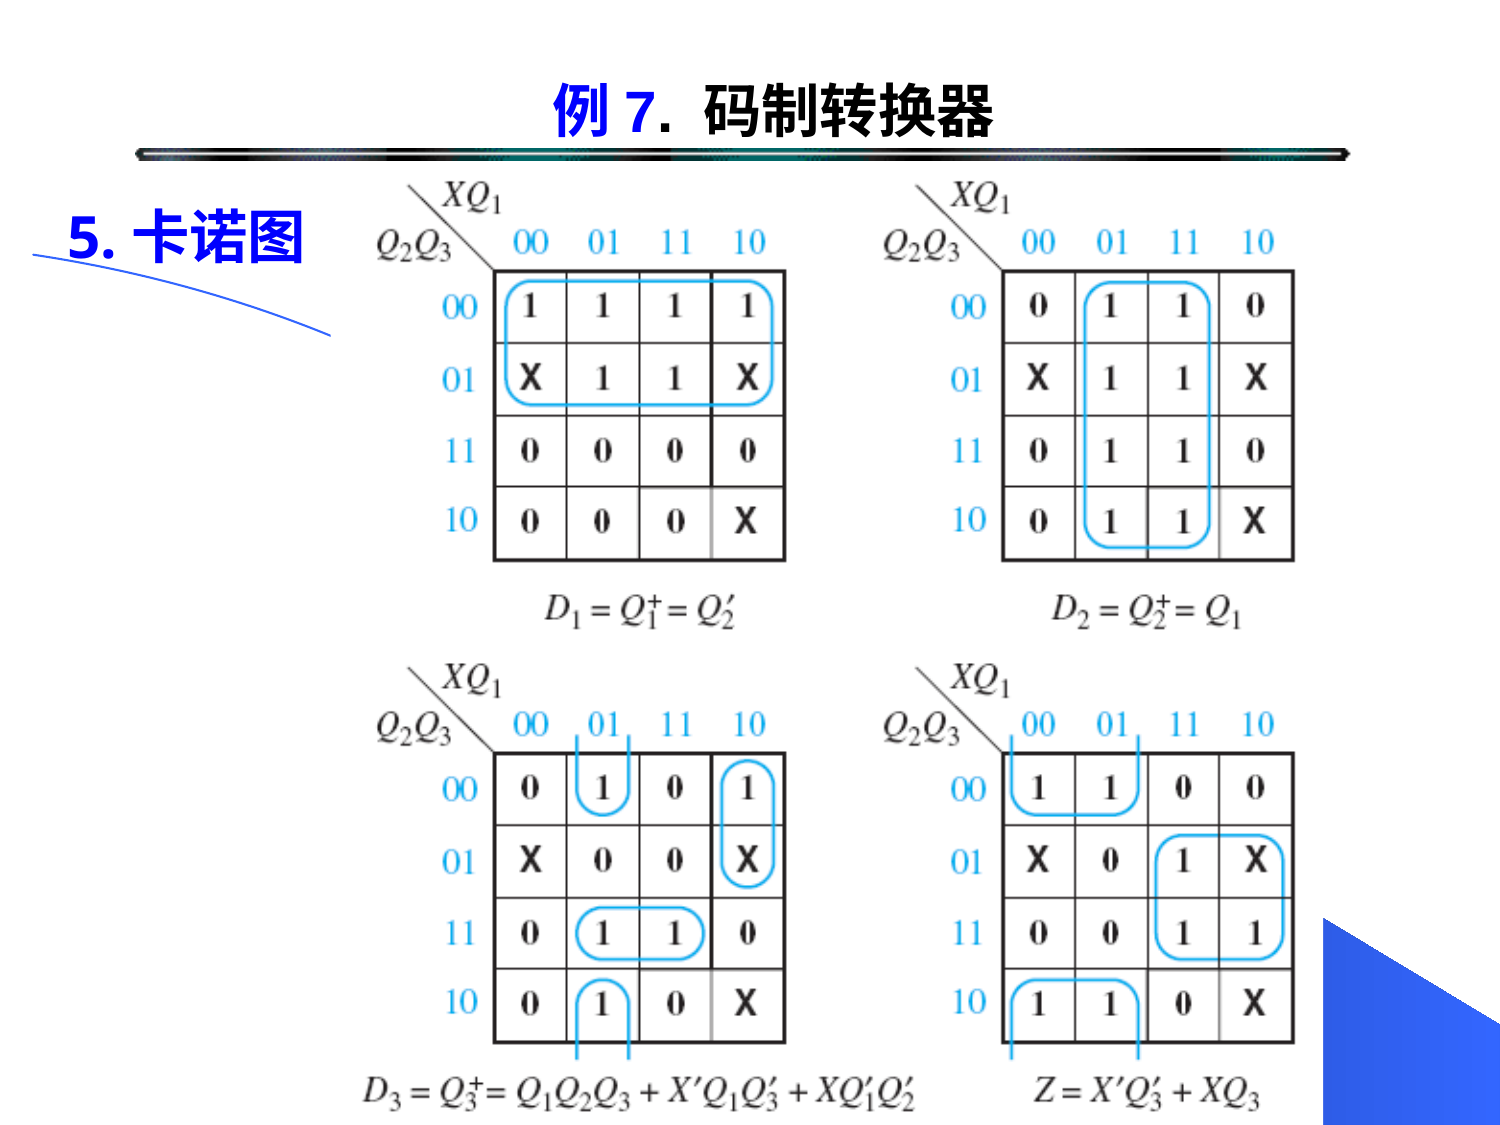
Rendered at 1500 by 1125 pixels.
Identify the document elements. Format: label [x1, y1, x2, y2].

text_box [53, 192, 330, 278]
text_box [537, 66, 1034, 148]
picture [135, 148, 1353, 1125]
